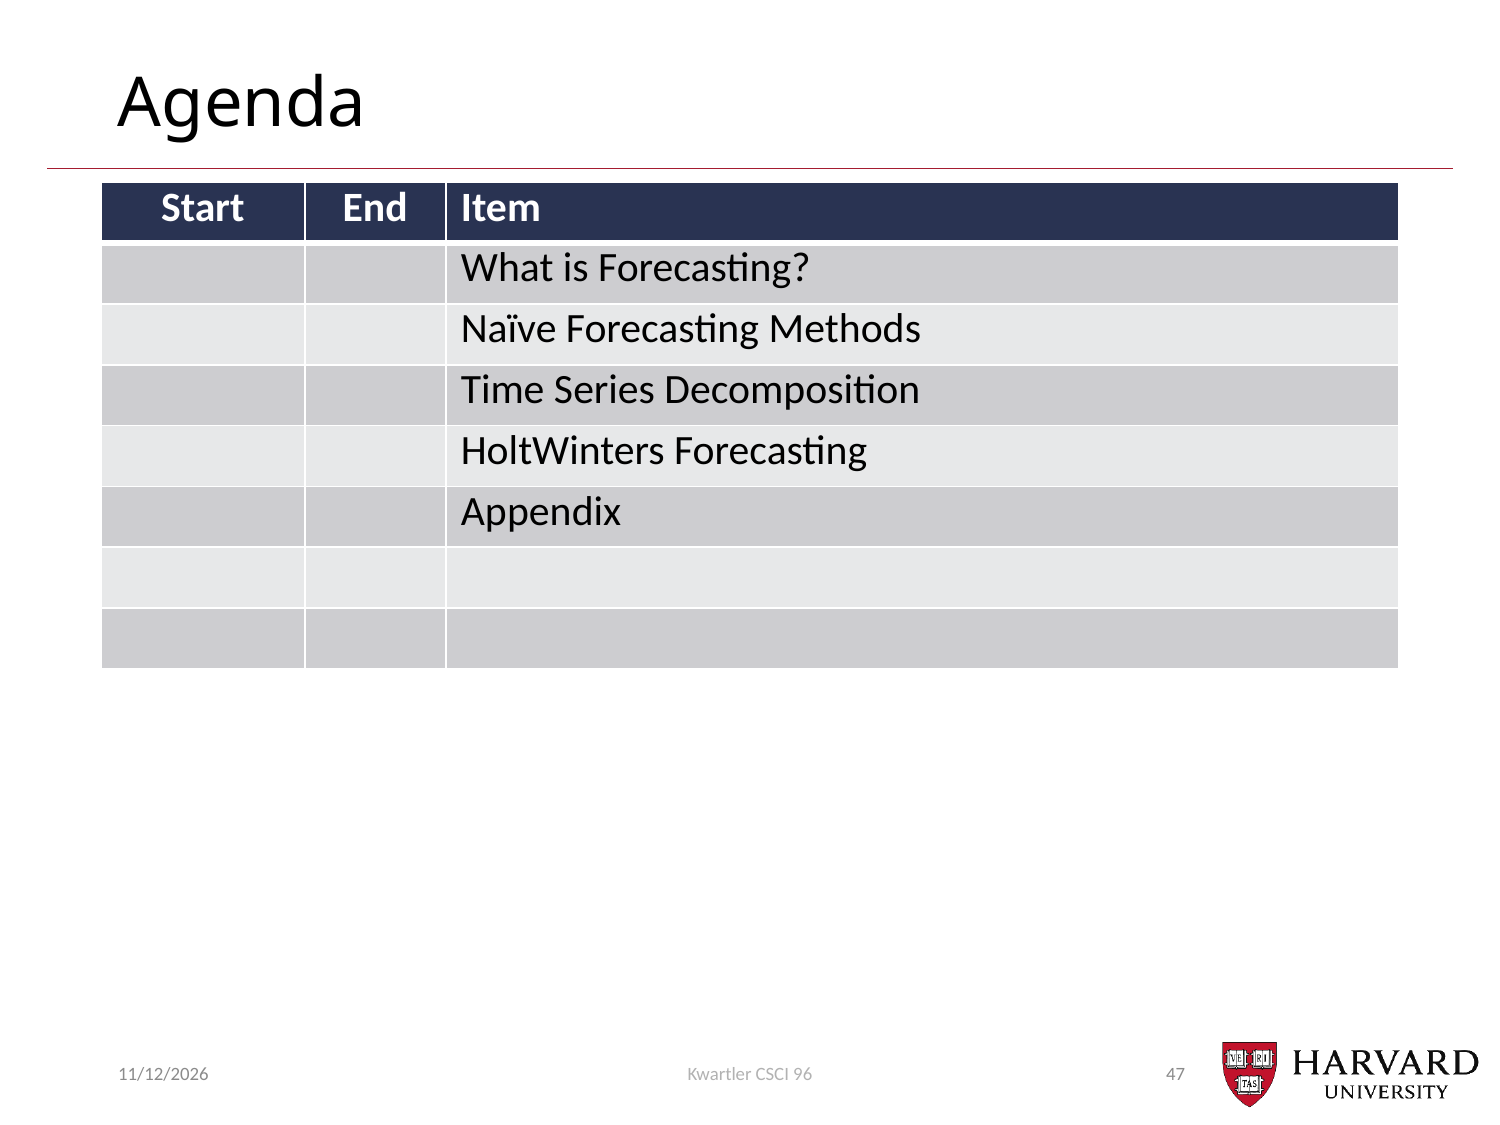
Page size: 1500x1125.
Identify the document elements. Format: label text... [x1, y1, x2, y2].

table_cell Appendix [447, 487, 1398, 546]
table_cell [306, 548, 445, 607]
table_cell [306, 487, 445, 546]
table_header Start [102, 183, 304, 240]
footer Kwartler CSCI 96 [496, 1042, 1004, 1103]
picture [1200, 1024, 1500, 1125]
table_cell [306, 366, 445, 425]
table_cell [447, 548, 1398, 607]
table_cell Time Series Decomposition [447, 366, 1398, 425]
table_cell [102, 366, 304, 425]
slide_number 47 [1059, 1042, 1200, 1103]
table_cell [102, 305, 304, 364]
table_cell [306, 609, 445, 668]
table_cell [102, 487, 304, 546]
table_cell [102, 609, 304, 668]
table_cell [102, 426, 304, 486]
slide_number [103, 1042, 441, 1103]
table_cell What is Forecasting? [447, 246, 1398, 303]
table_cell [306, 246, 445, 303]
table_cell [447, 609, 1398, 668]
table_cell [102, 548, 304, 607]
table_cell [306, 426, 445, 486]
table_header End [306, 183, 445, 240]
table_cell HoltWinters Forecasting [447, 426, 1398, 486]
title Agenda [103, 59, 1397, 157]
table_header Item [447, 183, 1398, 240]
table_cell Naïve Forecasting Methods [447, 305, 1398, 364]
table_cell [306, 305, 445, 364]
table_cell [102, 246, 304, 303]
